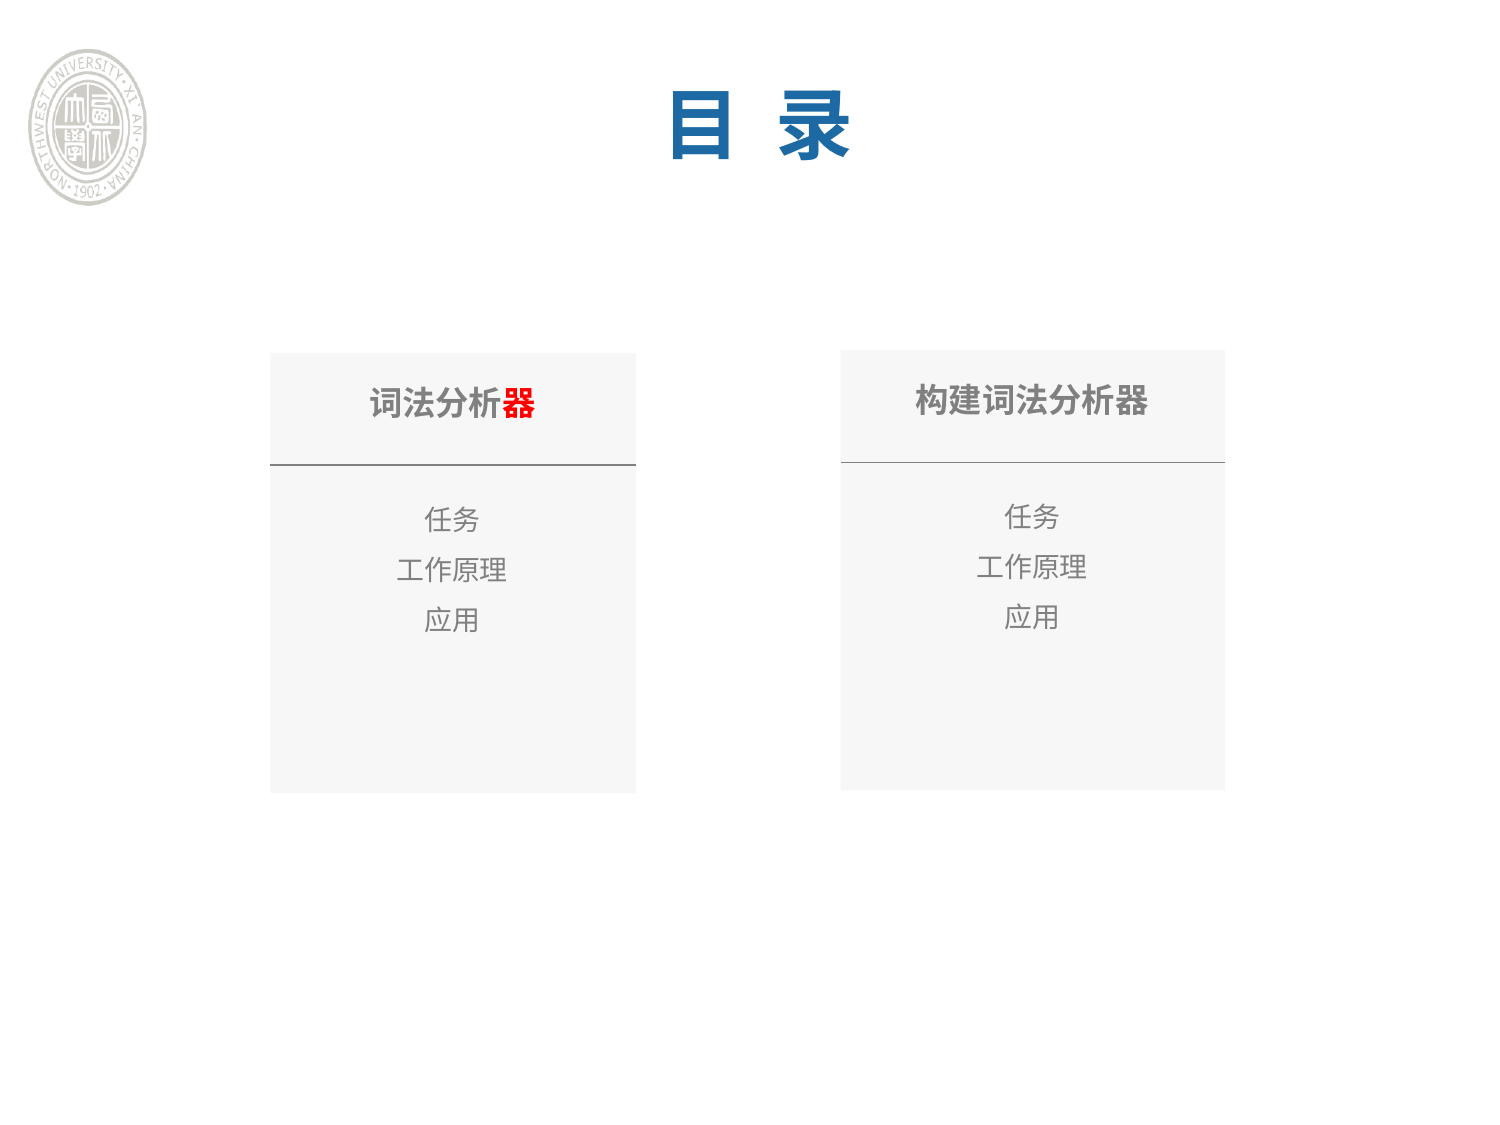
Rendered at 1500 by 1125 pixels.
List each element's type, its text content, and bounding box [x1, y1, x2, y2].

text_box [840, 349, 1226, 791]
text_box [270, 352, 637, 794]
text_box 目 录 [515, 68, 1000, 230]
